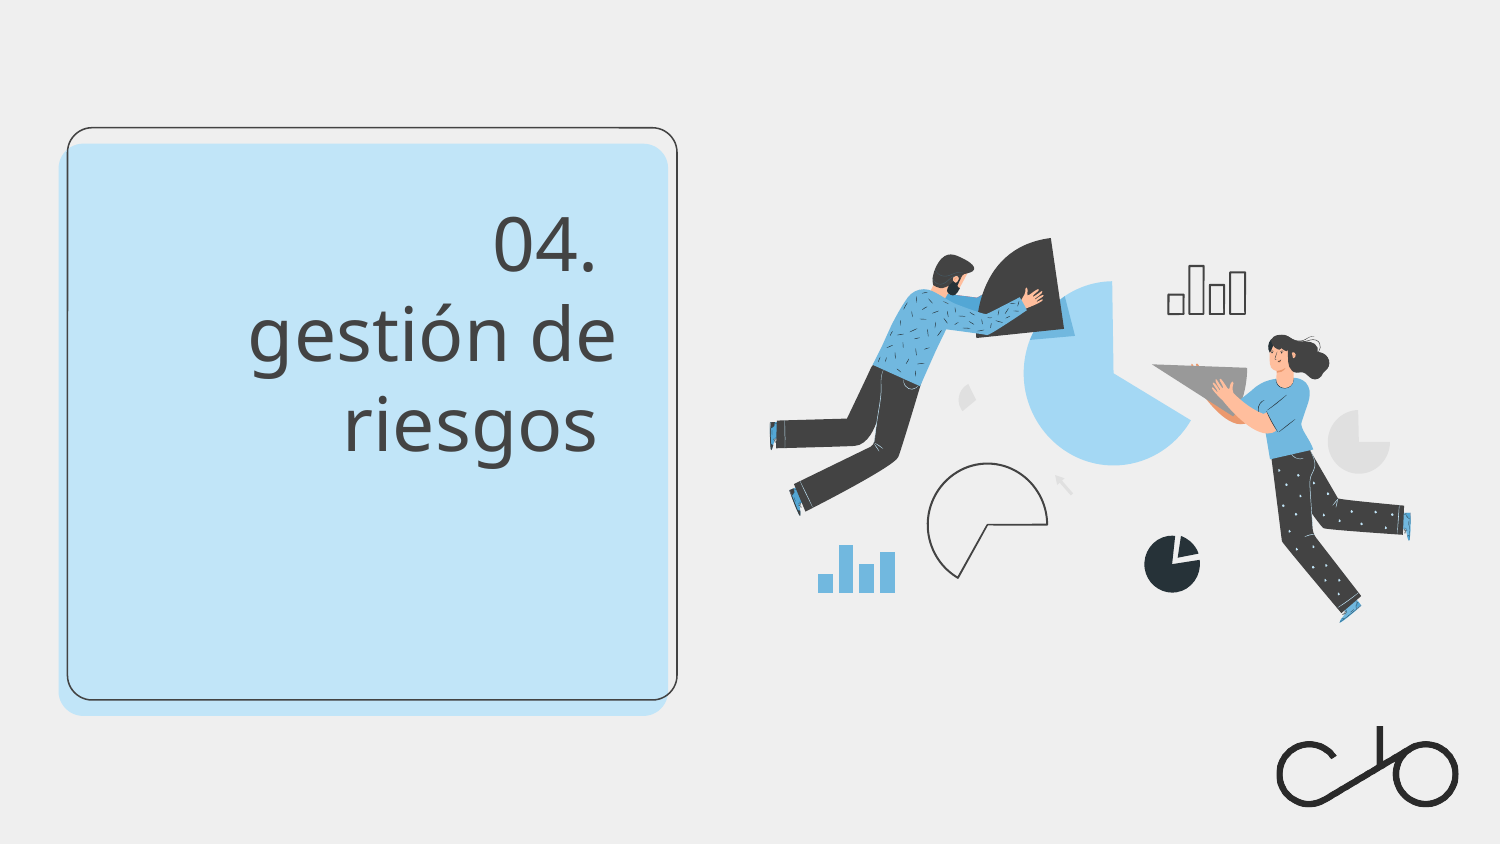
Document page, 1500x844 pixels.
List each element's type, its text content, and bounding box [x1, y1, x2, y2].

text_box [769, 220, 1411, 623]
title 04. gestión de riesgos [137, 281, 634, 482]
picture [1276, 726, 1459, 821]
